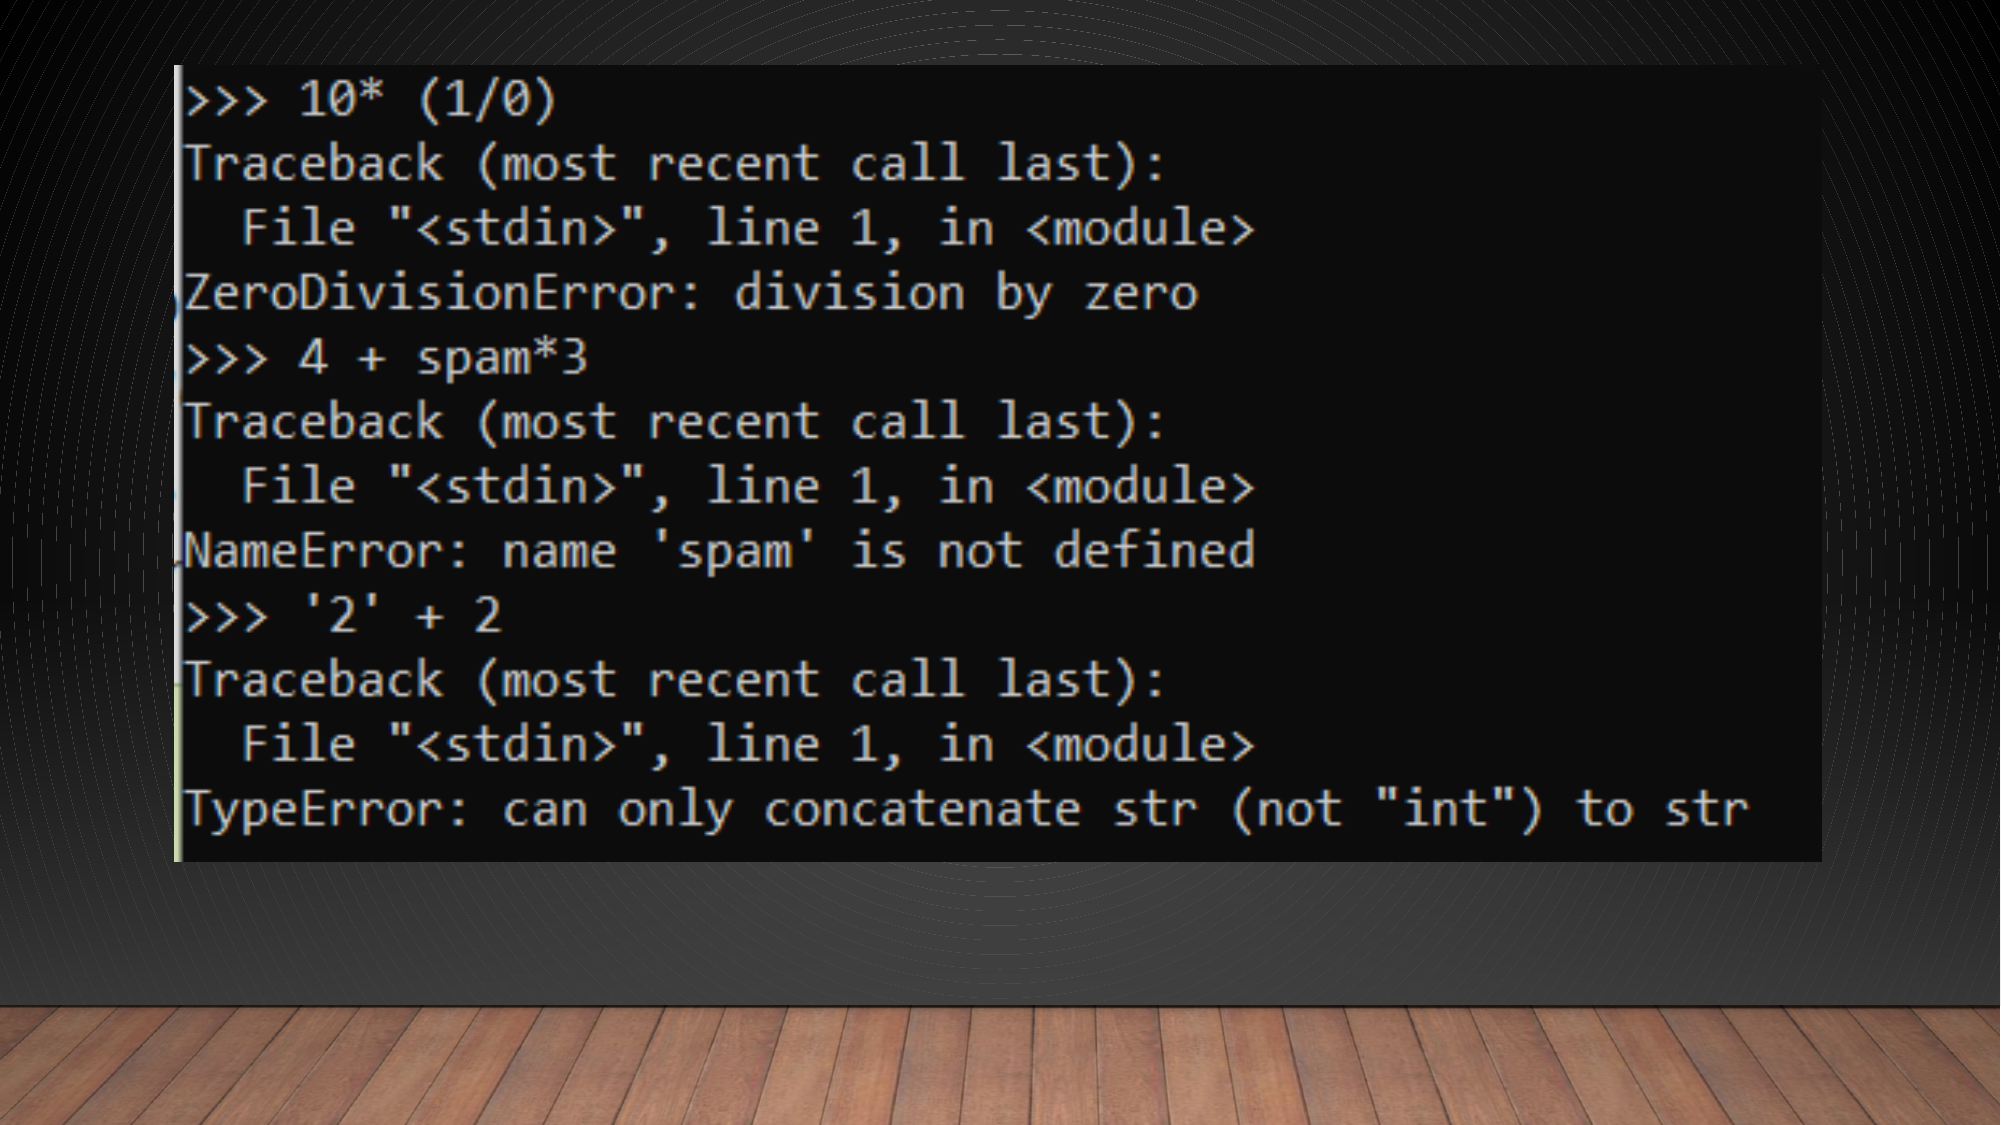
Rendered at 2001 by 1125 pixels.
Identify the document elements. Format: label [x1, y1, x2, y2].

list [174, 64, 1822, 862]
picture [0, 1005, 2000, 1125]
